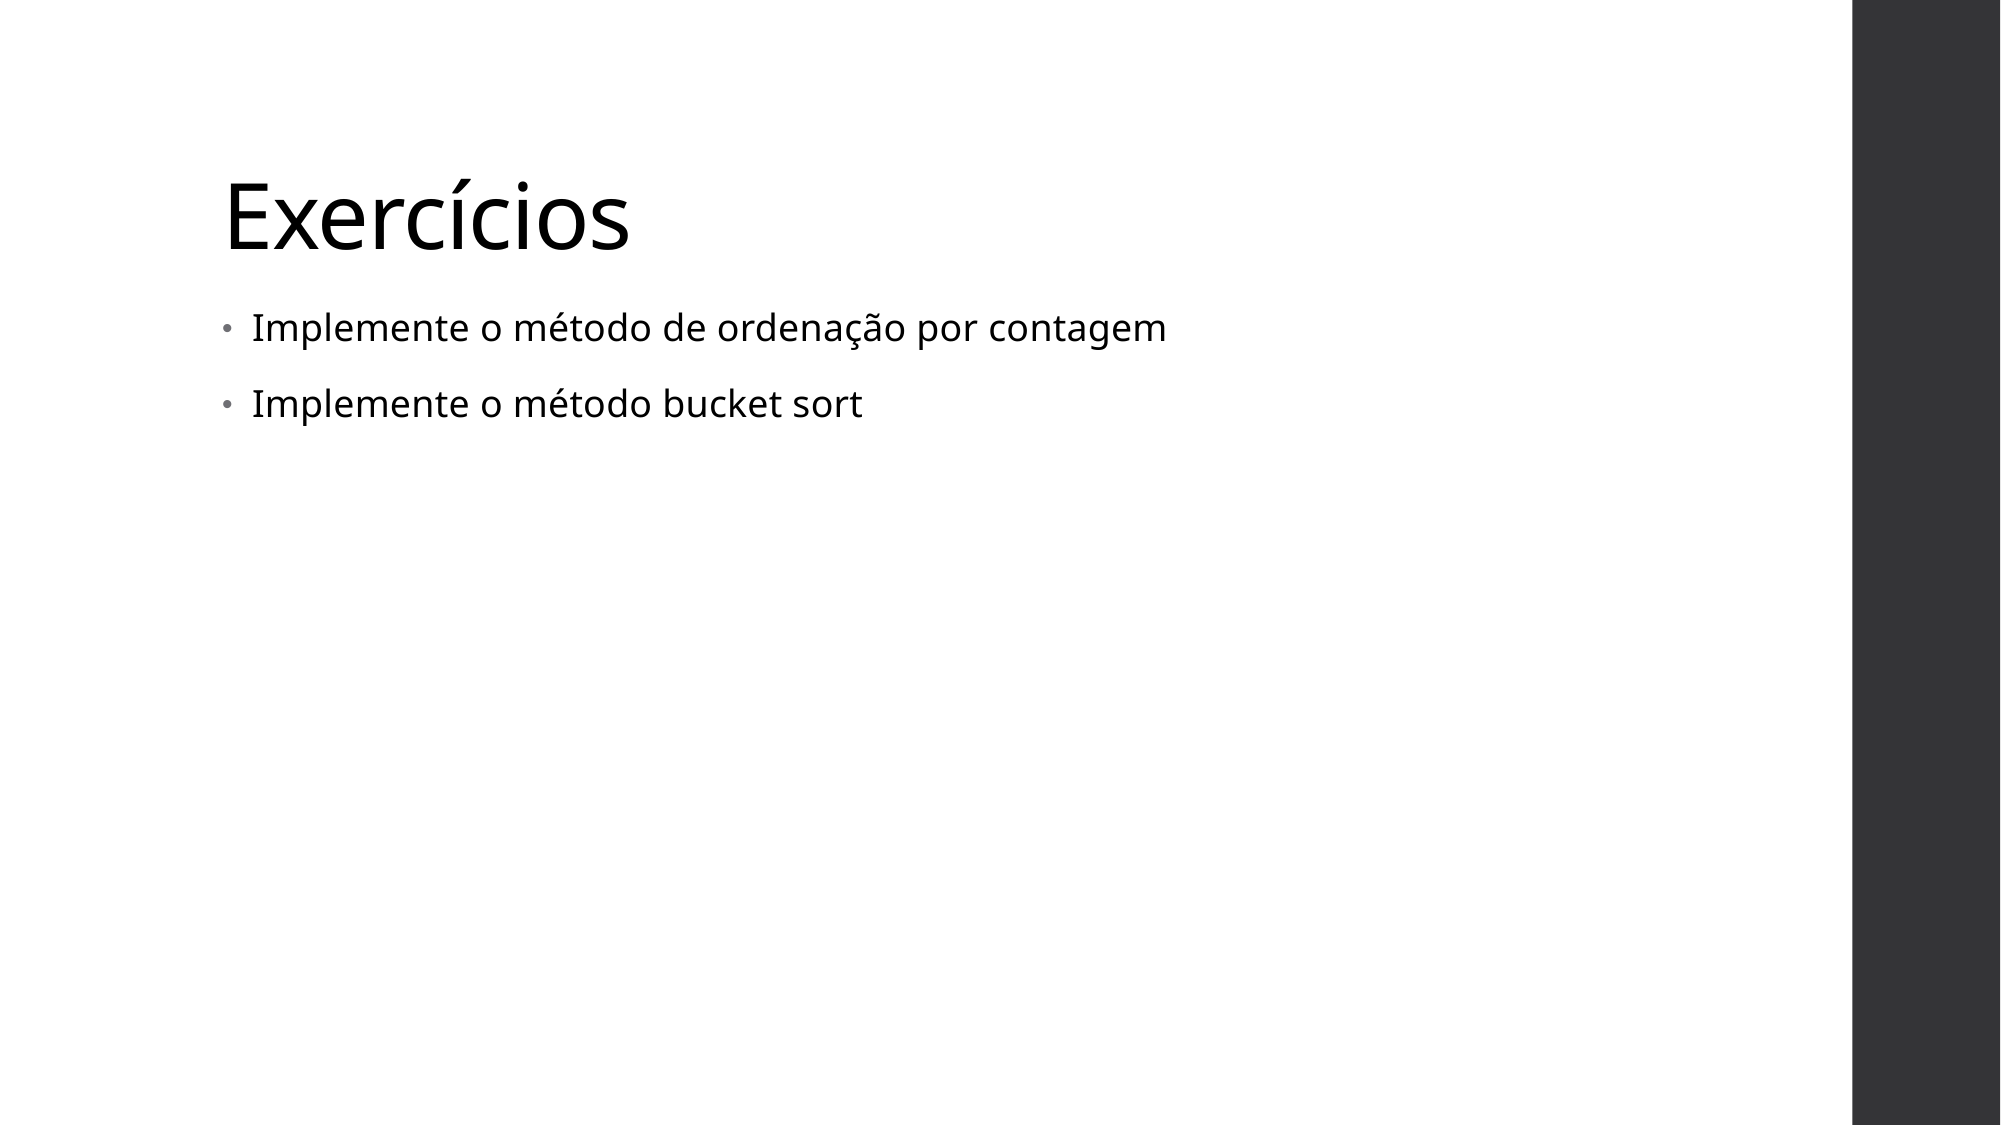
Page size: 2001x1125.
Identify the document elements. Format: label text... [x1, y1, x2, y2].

list Implemente o método de ordenação por contagem Implemente o método bucket sort [206, 299, 1617, 1014]
title Exercícios [206, 60, 1797, 278]
